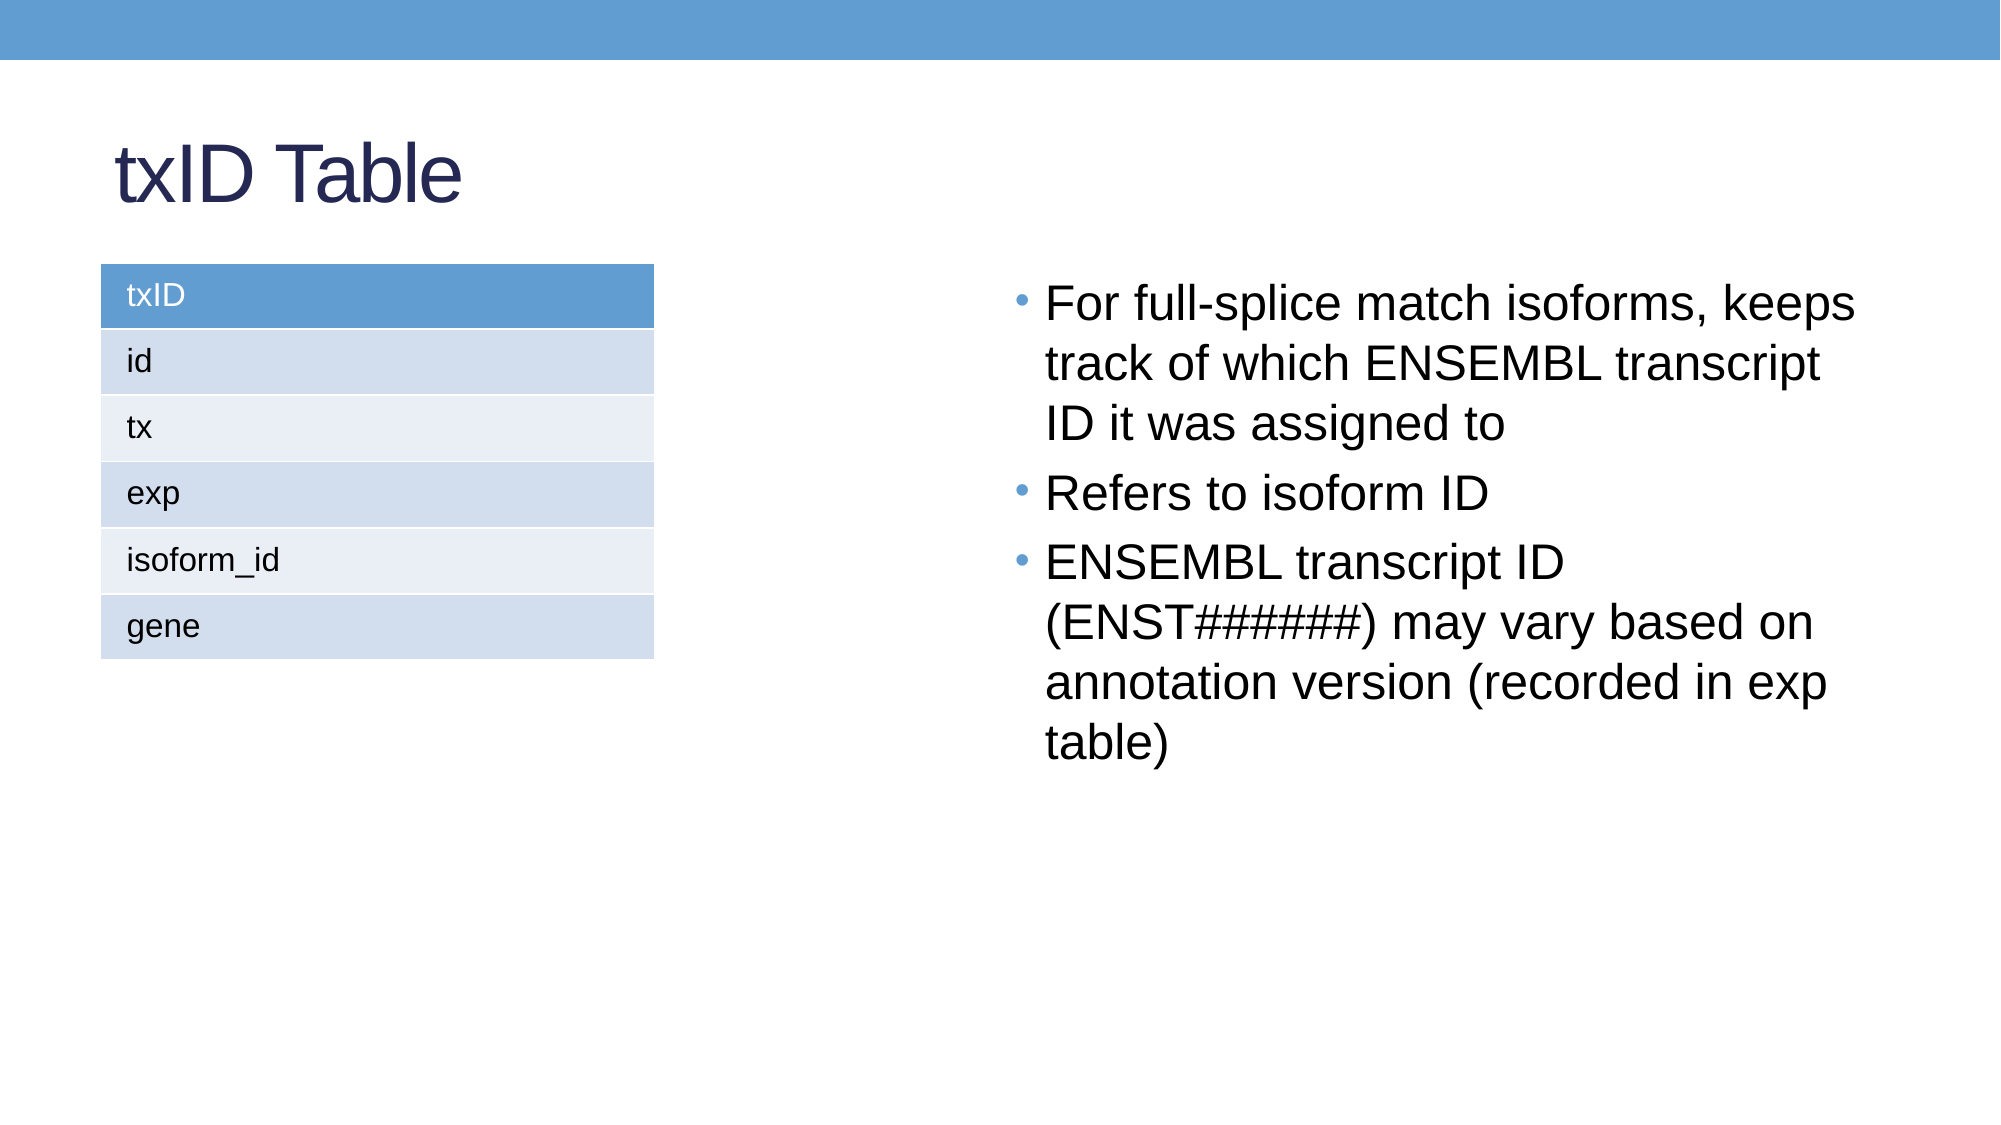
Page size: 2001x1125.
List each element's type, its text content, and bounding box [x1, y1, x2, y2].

table_header txID [101, 264, 654, 328]
list For full-splice match isoforms, keeps track of which ENSEMBL transcript ID it was assigned to Refers to isoform ID ENSEMBL transcript ID (ENST######) may vary based on annotation version (recorded in exp table) [999, 262, 1900, 1063]
table_cell tx [101, 396, 654, 461]
table_cell gene [101, 595, 654, 659]
table_cell exp [101, 462, 654, 527]
table_cell isoform_id [101, 529, 654, 593]
title txID Table [99, 87, 1900, 250]
table_cell id [101, 330, 654, 394]
